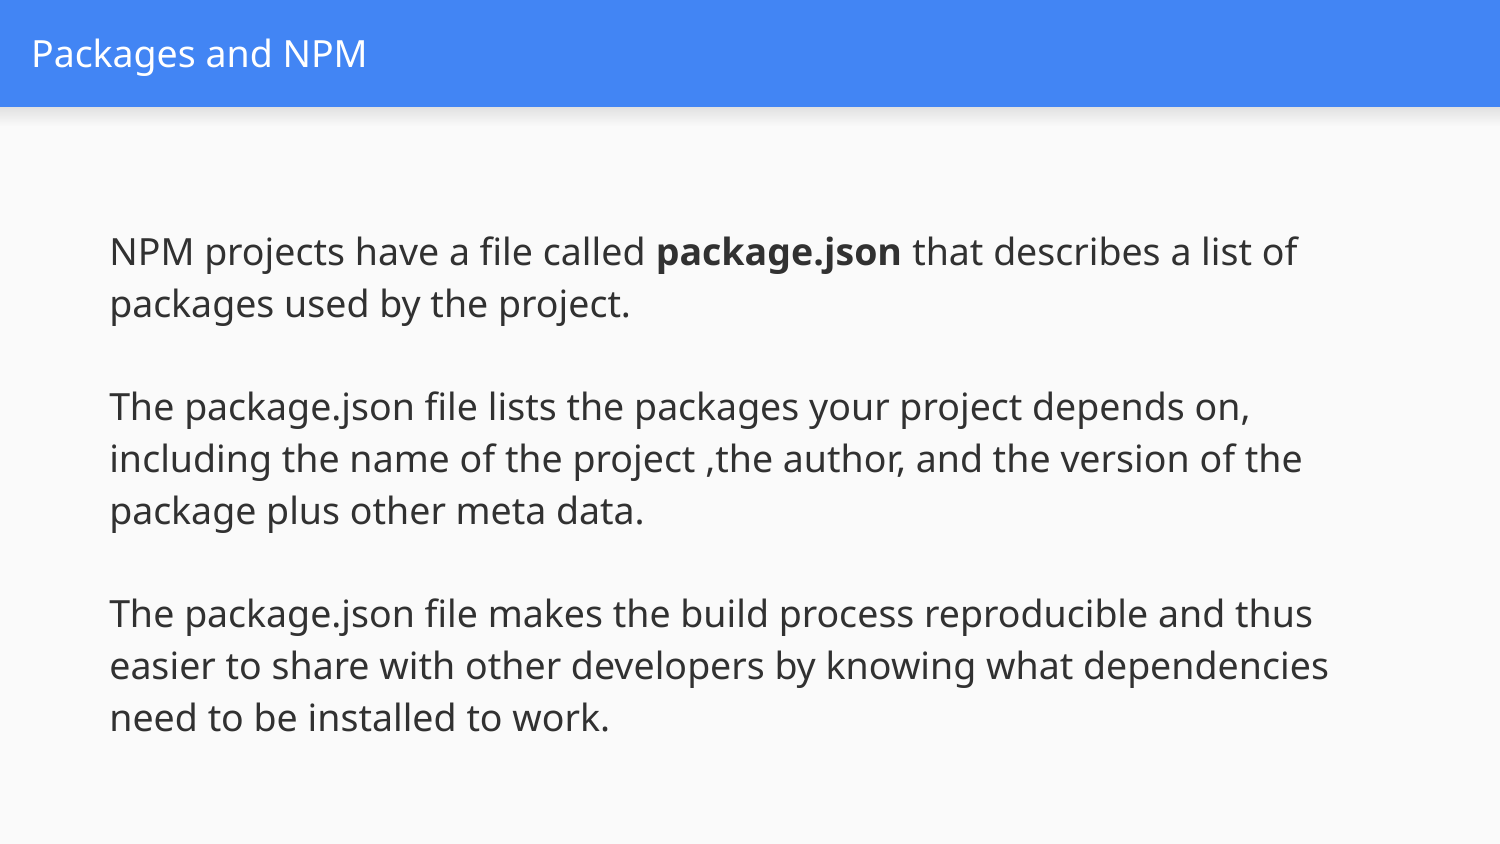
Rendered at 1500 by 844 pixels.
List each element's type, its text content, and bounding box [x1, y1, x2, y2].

list NPM projects have a file called package.json that describes a list of packages used by the project. The package.json file lists the packages your project depends on, including the name of the project ,the author, and the version of the package plus other meta data. The package.json file makes the build process reproducible and thus easier to share with other developers by knowing what dependencies need to be installed to work. [75, 161, 1425, 771]
title Packages and NPM [16, 2, 1464, 102]
